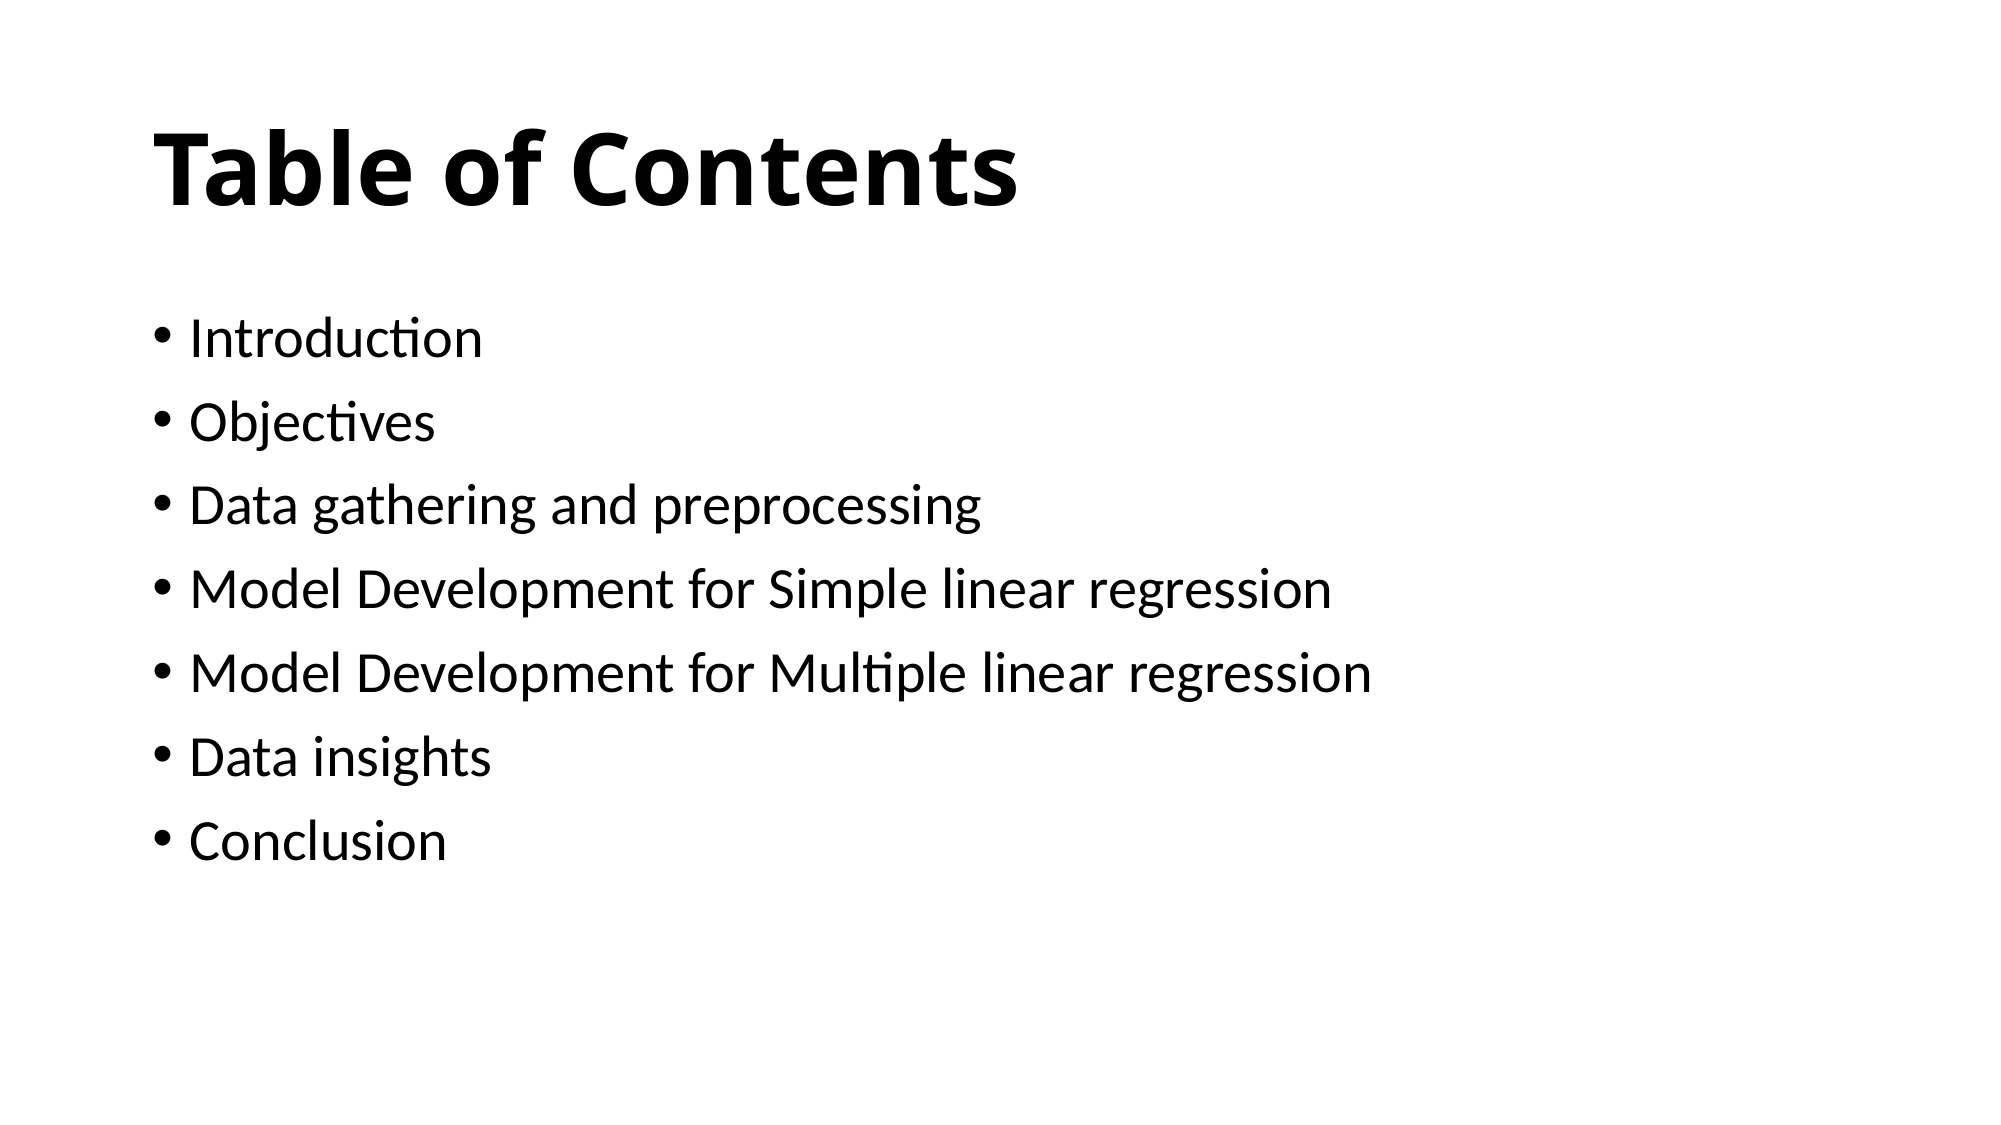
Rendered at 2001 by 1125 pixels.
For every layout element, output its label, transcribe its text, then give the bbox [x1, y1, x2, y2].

title Table of Contents [137, 59, 1863, 278]
list Introduction Objectives Data gathering and preprocessing Model Development for Simple linear regression Model Development for Multiple linear regression Data insights Conclusion [137, 299, 1863, 1014]
